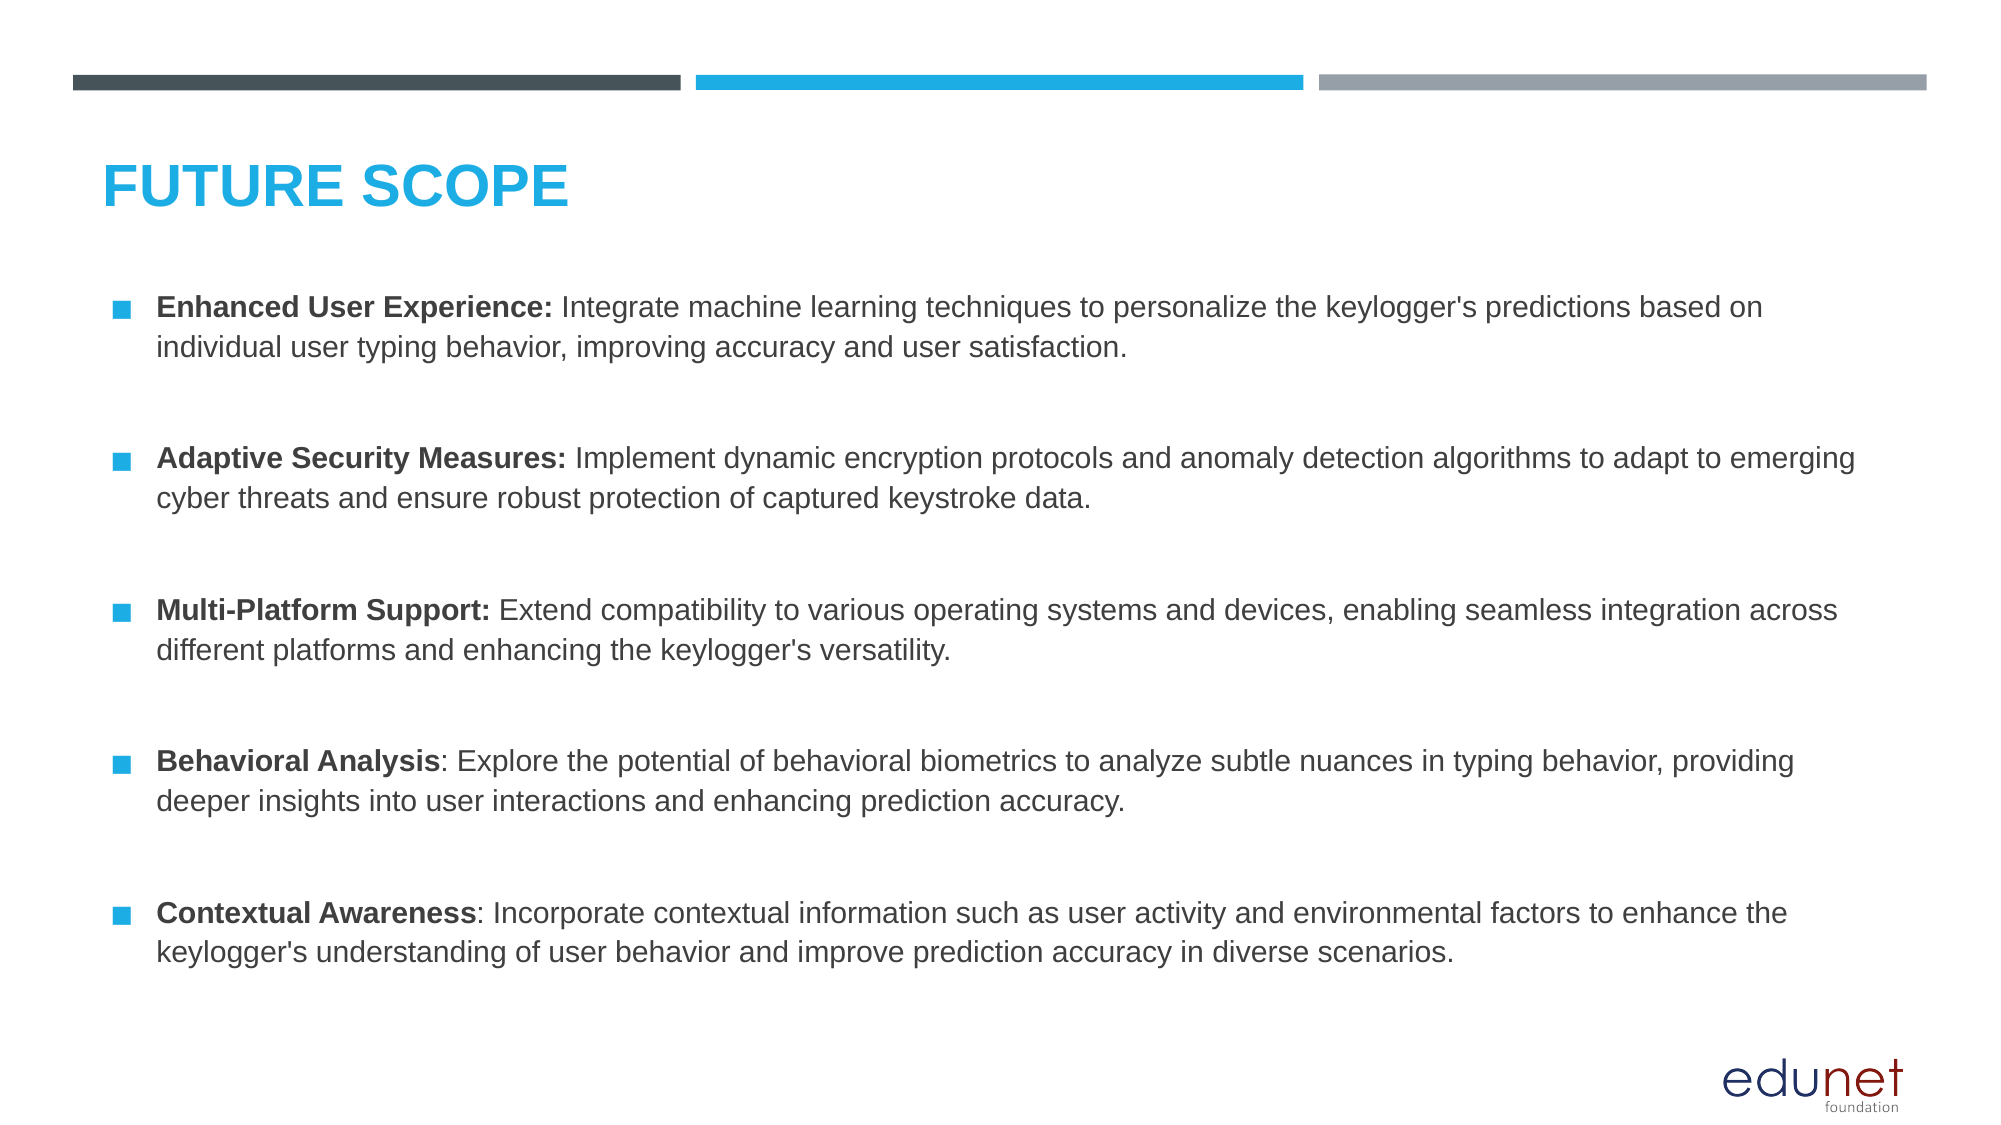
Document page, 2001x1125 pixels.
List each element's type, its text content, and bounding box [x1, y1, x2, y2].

text_box FUTURE SCOPE [87, 138, 1898, 226]
list Enhanced User Experience: Integrate machine learning techniques to personalize the keylogger's predictions based on individual user typing behavior, improving accuracy and user satisfaction. Adaptive Security Measures: Implement dynamic encryption protocols and anomaly detection algorithms to adapt to emerging cyber threats and ensure robust protection of captured keystroke data. Multi-Platform Support: Extend compatibility to various operating systems and devices, enabling seamless integration across different platforms and enhancing the keylogger's versatility. Behavioral Analysis: Explore the potential of behavioral biometrics to analyze subtle nuances in typing behavior, providing deeper insights into user interactions and enhancing prediction accuracy. Contextual Awareness: Incorporate contextual information such as user activity and environmental factors to enhance the keylogger's understanding of user behavior and improve prediction accuracy in diverse scenarios. [95, 213, 1905, 981]
picture [1719, 1056, 1905, 1116]
